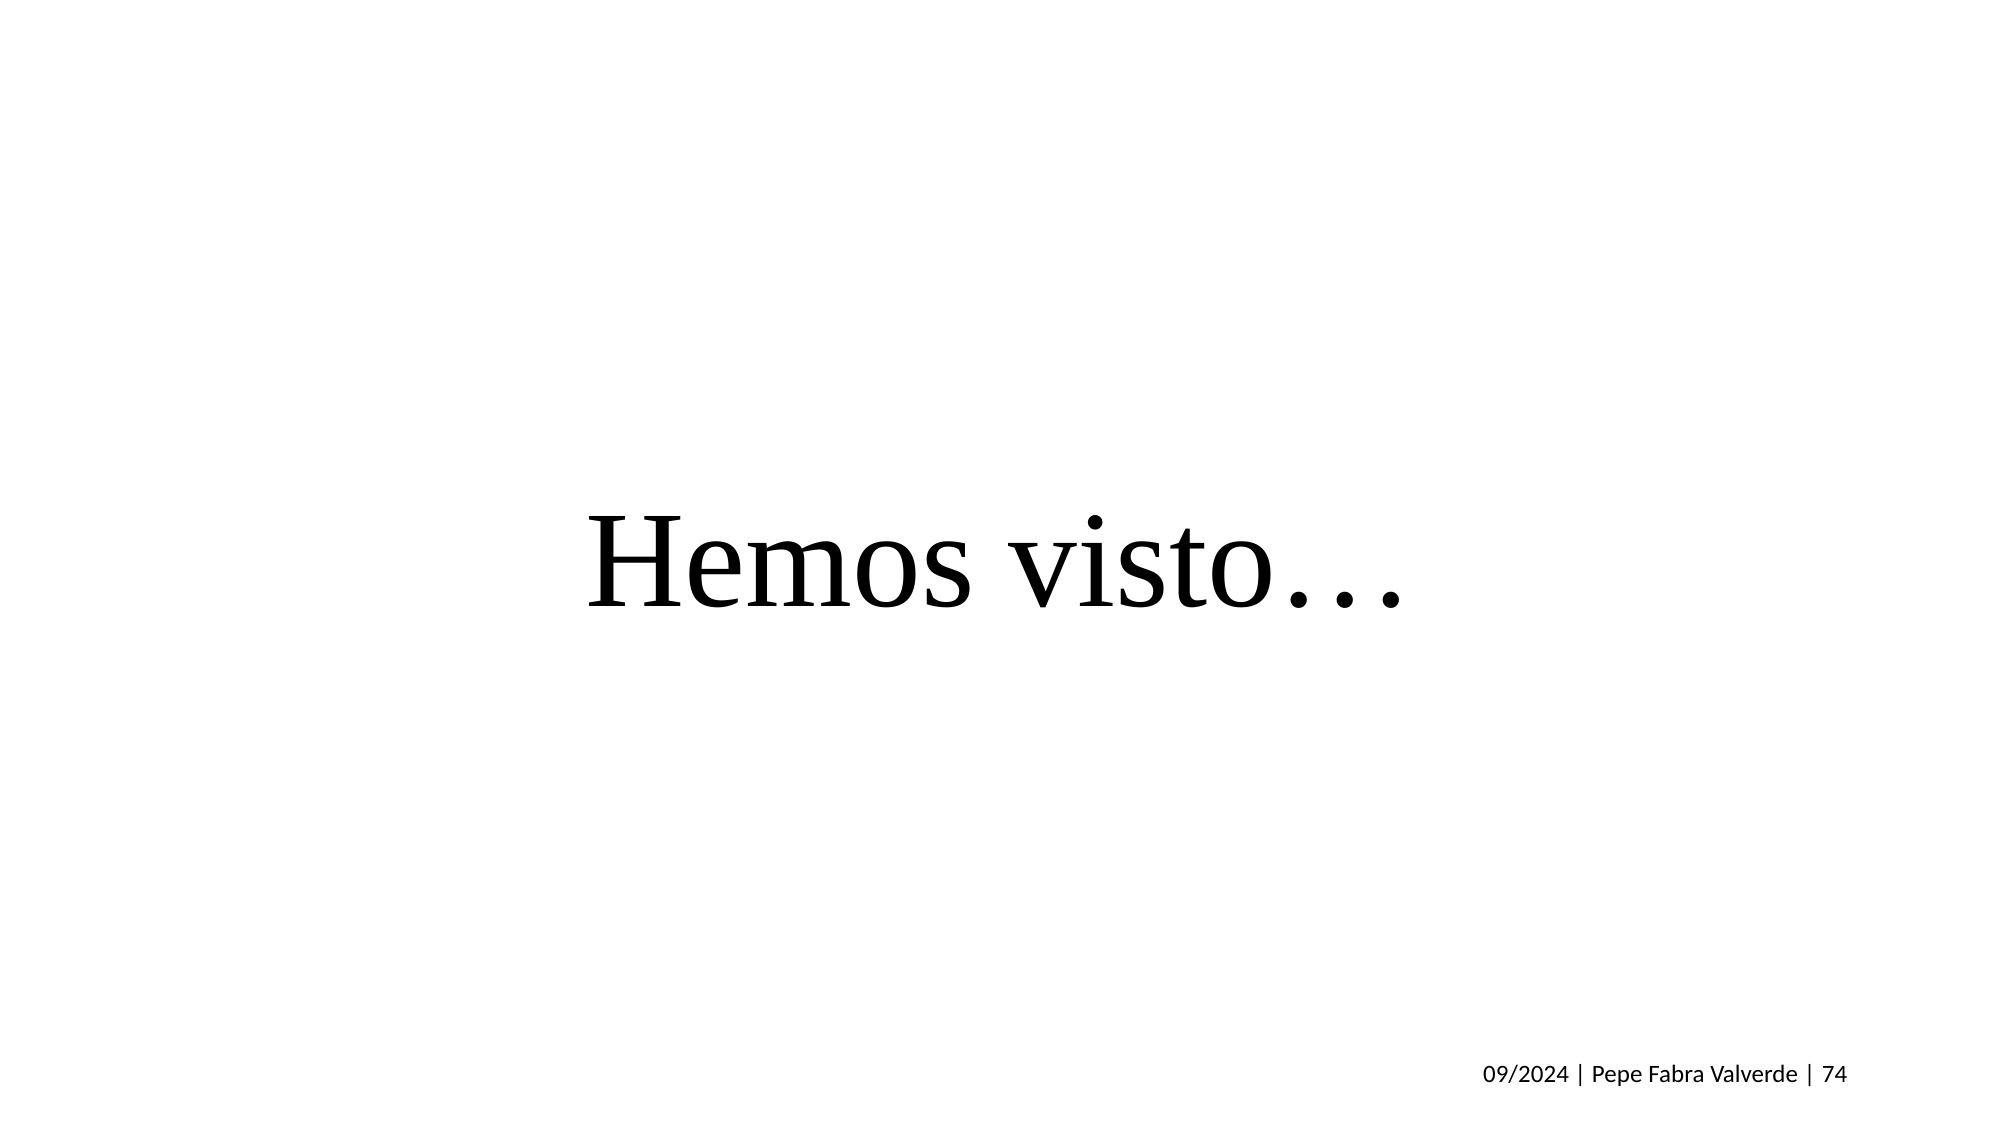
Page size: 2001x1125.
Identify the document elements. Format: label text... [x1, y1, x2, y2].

title Hemos visto… [0, 0, 2000, 1125]
slide_number 09/2024 | Pepe Fabra Valverde | 74 [1412, 1042, 1863, 1103]
